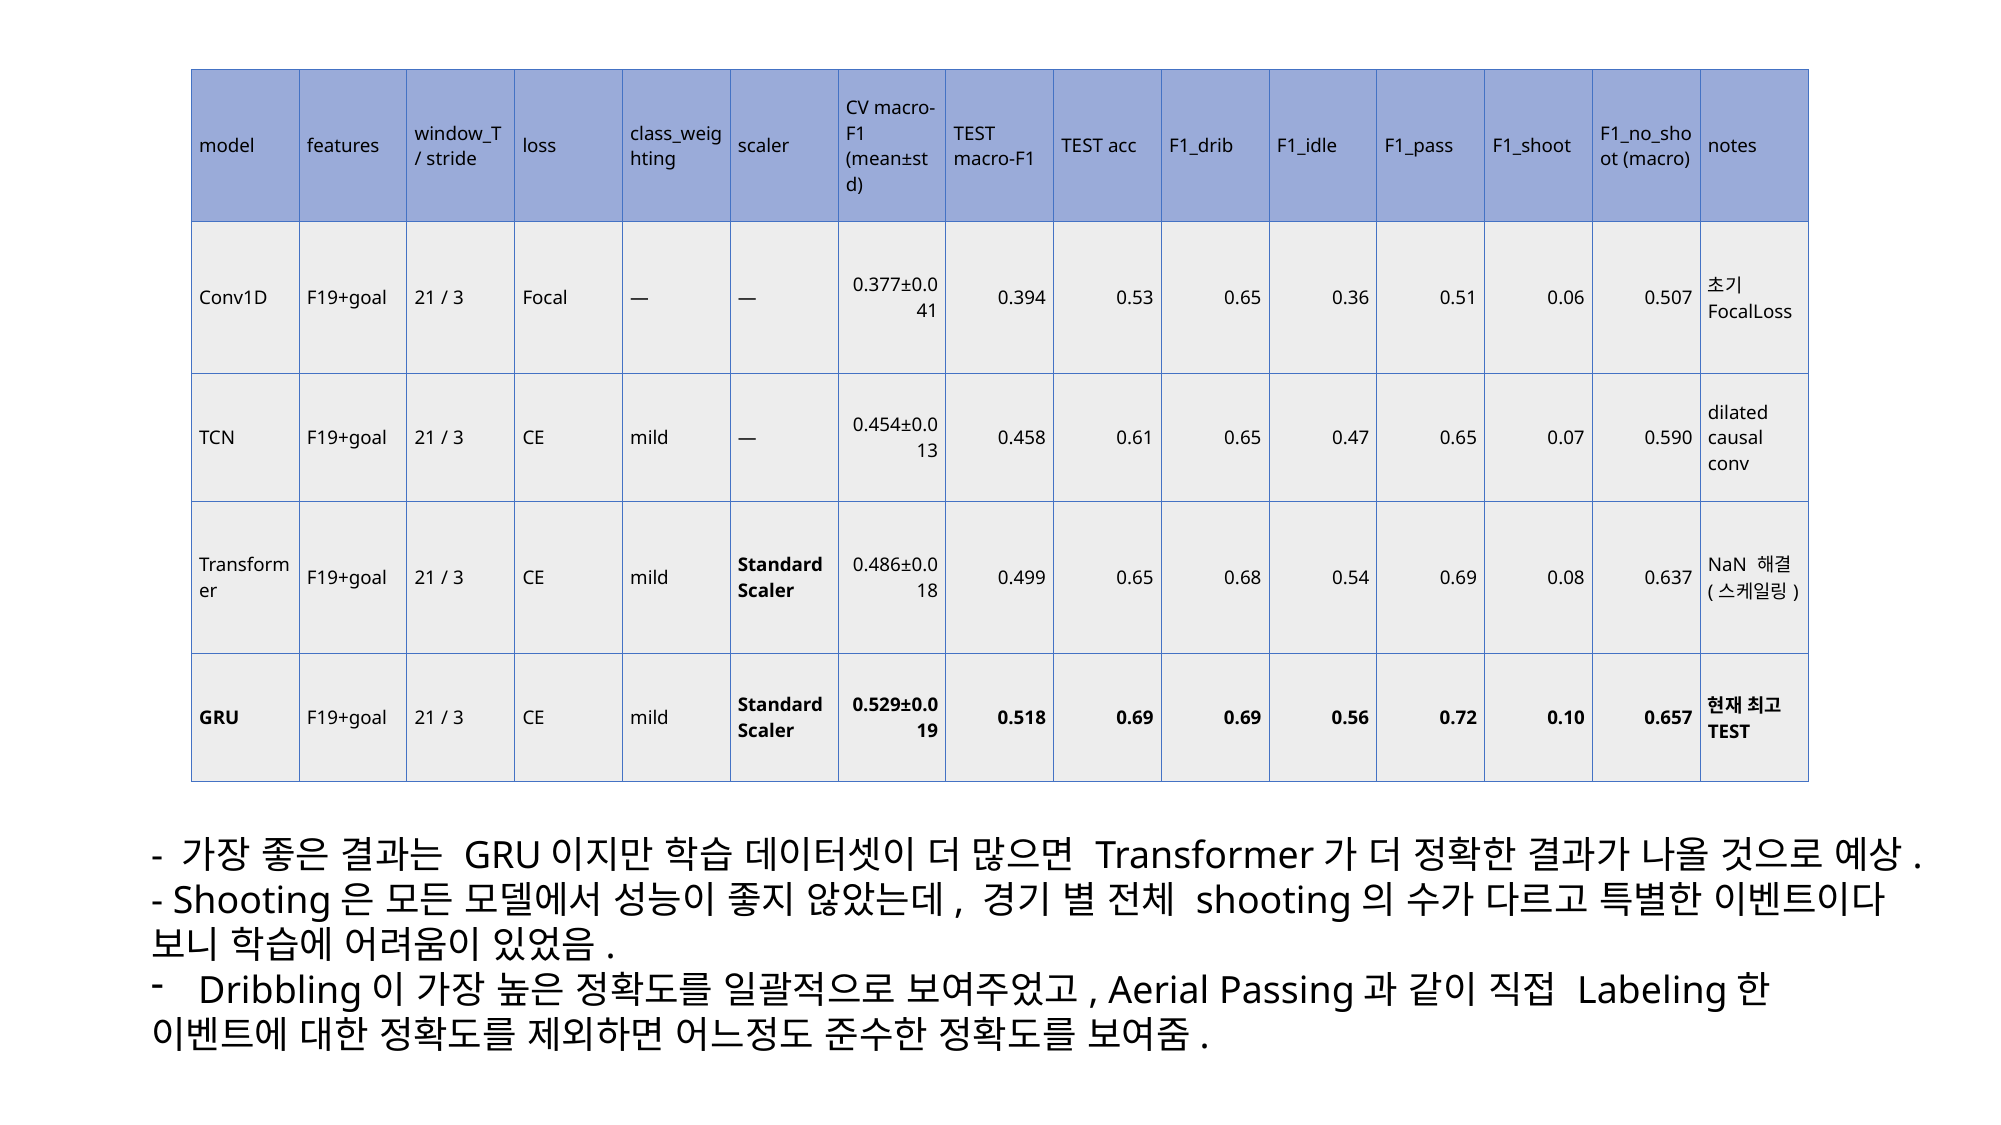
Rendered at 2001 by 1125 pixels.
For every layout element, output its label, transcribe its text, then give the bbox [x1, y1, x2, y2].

table_cell 0.529±0.019 [839, 654, 945, 781]
table_header F1_drib [1162, 70, 1269, 221]
table_cell F19+goal [300, 654, 406, 781]
table_cell 0.47 [1270, 374, 1376, 501]
table_cell 0.65 [1054, 502, 1161, 653]
table_cell 초기 FocalLoss [1701, 222, 1808, 373]
table_header F1_pass [1377, 70, 1484, 221]
table_cell 0.36 [1270, 222, 1376, 373]
table_cell StandardScaler [731, 502, 838, 653]
table_cell 0.69 [1162, 654, 1269, 781]
text_box - 가장 좋은 결과는 GRU이지만 학습 데이터셋이 더 많으면 Transformer가 더 정확한 결과가 나올 것으로 예상. - Shooting은 모든 모델에서 성능이 좋지 않았는데, 경기 별 전체 shooting의 수가 다르고 특별한 이벤트이다 보니 학습에 어려움이 있었음. Dribbling이 가장 높은 정확도를 일괄적으로 보여주었고, Aerial Passing과 같이 직접 Labeling한 이벤트에 대한 정확도를 제외하면 어느정도 준수한 정확도를 보여줌. [136, 823, 1938, 1064]
table_cell 0.65 [1377, 374, 1484, 501]
table_header F1_shoot [1485, 70, 1592, 221]
table_header window_T / stride [407, 70, 514, 221]
table_header F1_idle [1270, 70, 1376, 221]
table_cell CE [515, 374, 622, 501]
table_cell F19+goal [300, 502, 406, 653]
table_cell 21 / 3 [407, 222, 514, 373]
table_cell 0.637 [1593, 502, 1700, 653]
table_cell 0.507 [1593, 222, 1700, 373]
table_cell 0.486±0.018 [839, 502, 945, 653]
table_cell 0.377±0.041 [839, 222, 945, 373]
table_cell 0.54 [1270, 502, 1376, 653]
table_cell 0.69 [1054, 654, 1161, 781]
table_cell — [623, 222, 730, 373]
table_cell 0.65 [1162, 222, 1269, 373]
table_cell 21 / 3 [407, 374, 514, 501]
table_cell 0.53 [1054, 222, 1161, 373]
table_cell Transformer [192, 502, 299, 653]
table_cell Conv1D [192, 222, 299, 373]
table_cell StandardScaler [731, 654, 838, 781]
table_header TEST macro-F1 [946, 70, 1053, 221]
table_cell 0.07 [1485, 374, 1592, 501]
table_cell 0.394 [946, 222, 1053, 373]
table_cell 0.08 [1485, 502, 1592, 653]
table_header class_weighting [623, 70, 730, 221]
table_cell 0.590 [1593, 374, 1700, 501]
table_cell 0.499 [946, 502, 1053, 653]
table_cell 0.61 [1054, 374, 1161, 501]
table_cell NaN 해결(스케일링) [1701, 502, 1808, 653]
table_cell 현재 최고 TEST [1701, 654, 1808, 781]
table_cell mild [623, 654, 730, 781]
table_cell 0.10 [1485, 654, 1592, 781]
table_cell 0.68 [1162, 502, 1269, 653]
table_cell CE [515, 502, 622, 653]
table_header notes [1701, 70, 1808, 221]
table_cell 21 / 3 [407, 502, 514, 653]
table_cell 0.72 [1377, 654, 1484, 781]
table_cell 0.69 [1377, 502, 1484, 653]
table_header CV macro-F1 (mean±std) [839, 70, 945, 221]
table_cell 0.458 [946, 374, 1053, 501]
table_cell 0.56 [1270, 654, 1376, 781]
table_cell GRU [192, 654, 299, 781]
table_cell CE [515, 654, 622, 781]
table_cell F19+goal [300, 222, 406, 373]
table_cell TCN [192, 374, 299, 501]
table_cell 0.518 [946, 654, 1053, 781]
table_cell mild [623, 502, 730, 653]
table_header TEST acc [1054, 70, 1161, 221]
table_cell F19+goal [300, 374, 406, 501]
table_cell 0.454±0.013 [839, 374, 945, 501]
table_header model [192, 70, 299, 221]
table_cell dilated causal conv [1701, 374, 1808, 501]
table_cell 0.06 [1485, 222, 1592, 373]
table_cell 0.51 [1377, 222, 1484, 373]
table_header features [300, 70, 406, 221]
table_cell Focal [515, 222, 622, 373]
table_header loss [515, 70, 622, 221]
table_header scaler [731, 70, 838, 221]
table_cell 0.65 [1162, 374, 1269, 501]
table_cell 21 / 3 [407, 654, 514, 781]
table_cell mild [623, 374, 730, 501]
table_cell — [731, 222, 838, 373]
table_cell — [731, 374, 838, 501]
table_header F1_no_shoot (macro) [1593, 70, 1700, 221]
table_cell 0.657 [1593, 654, 1700, 781]
